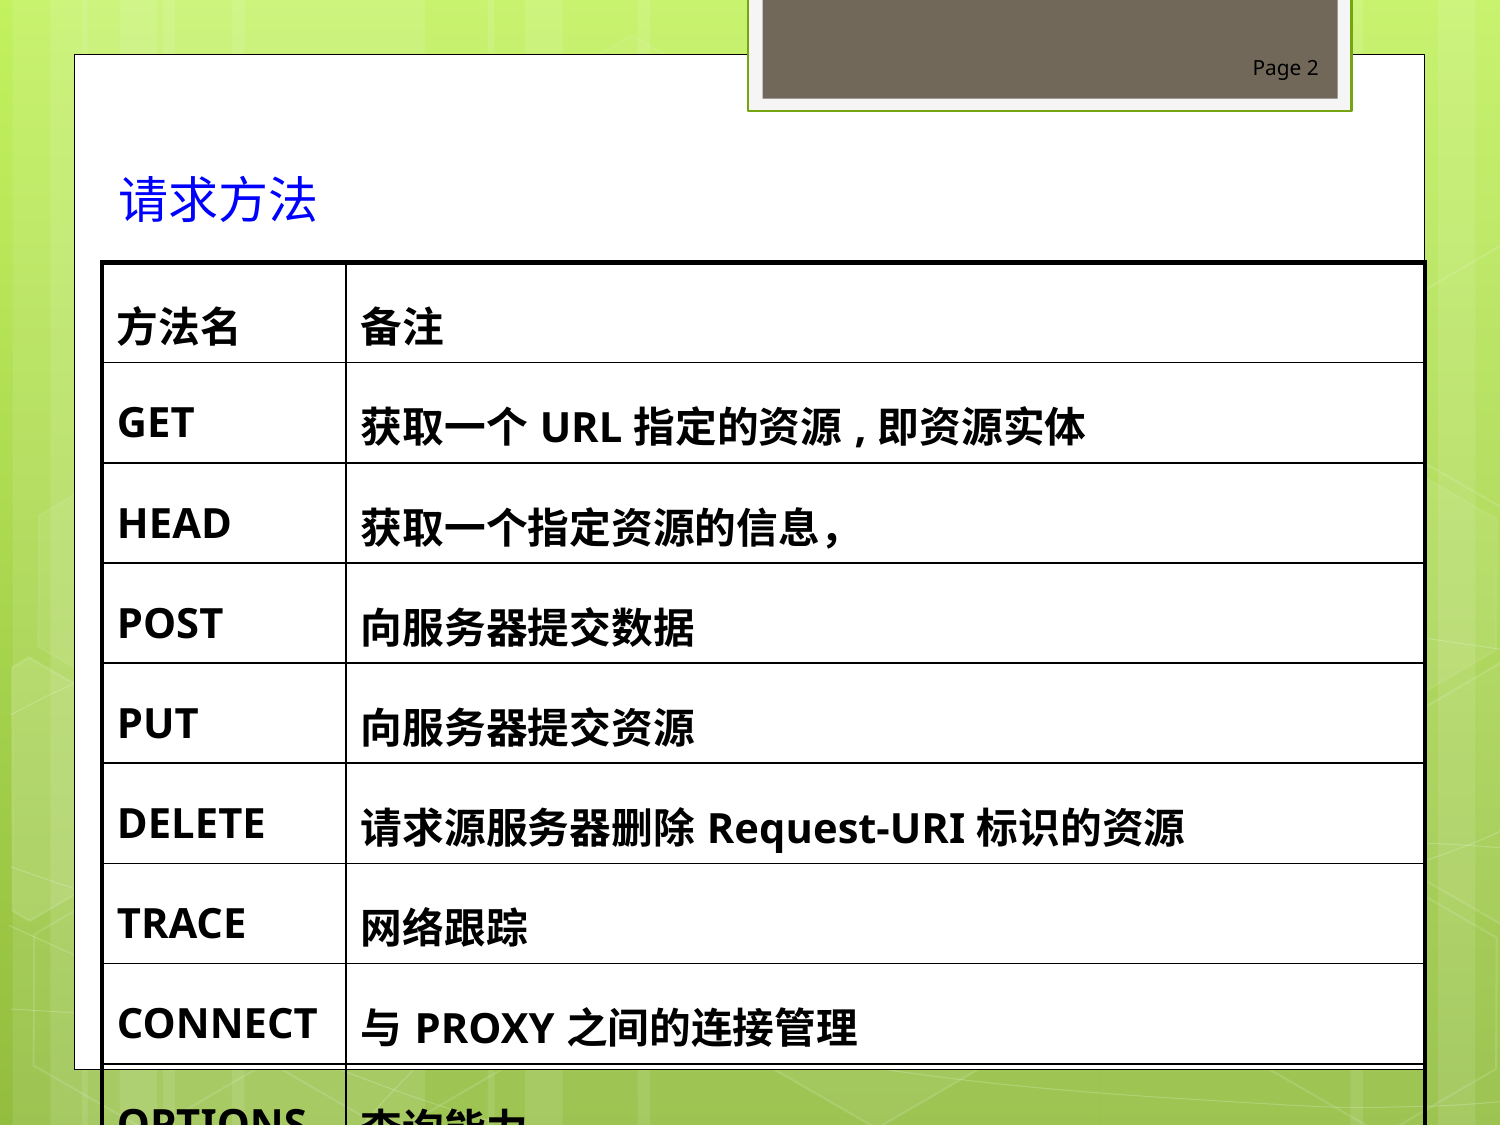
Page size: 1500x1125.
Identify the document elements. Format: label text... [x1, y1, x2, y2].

table_cell 向服务器提交数据 [347, 564, 1423, 662]
table_cell PUT [104, 664, 345, 762]
table_cell 查询能力 [347, 1065, 1423, 1125]
table_cell GET [104, 363, 345, 462]
table_header 备注 [347, 265, 1423, 362]
table_cell OPTIONS [104, 1065, 345, 1125]
table_cell TRACE [104, 864, 345, 963]
table_cell 网络跟踪 [347, 864, 1423, 963]
table_cell 获取一个URL指定的资源,即资源实体 [347, 363, 1423, 462]
table_cell 请求源服务器删除Request-URI标识的资源 [347, 764, 1423, 863]
table_cell POST [104, 564, 345, 662]
table_header 方法名 [104, 265, 345, 362]
table_cell DELETE [104, 764, 345, 863]
table_cell CONNECT [104, 964, 345, 1063]
table_cell HEAD [104, 464, 345, 562]
table_cell 获取一个指定资源的信息， [347, 464, 1423, 562]
slide_number Page 2 [983, 36, 1334, 97]
table_cell 与PROXY之间的连接管理 [347, 964, 1423, 1063]
table_cell 向服务器提交资源 [347, 664, 1423, 762]
text_box 请求方法 [103, 161, 334, 237]
